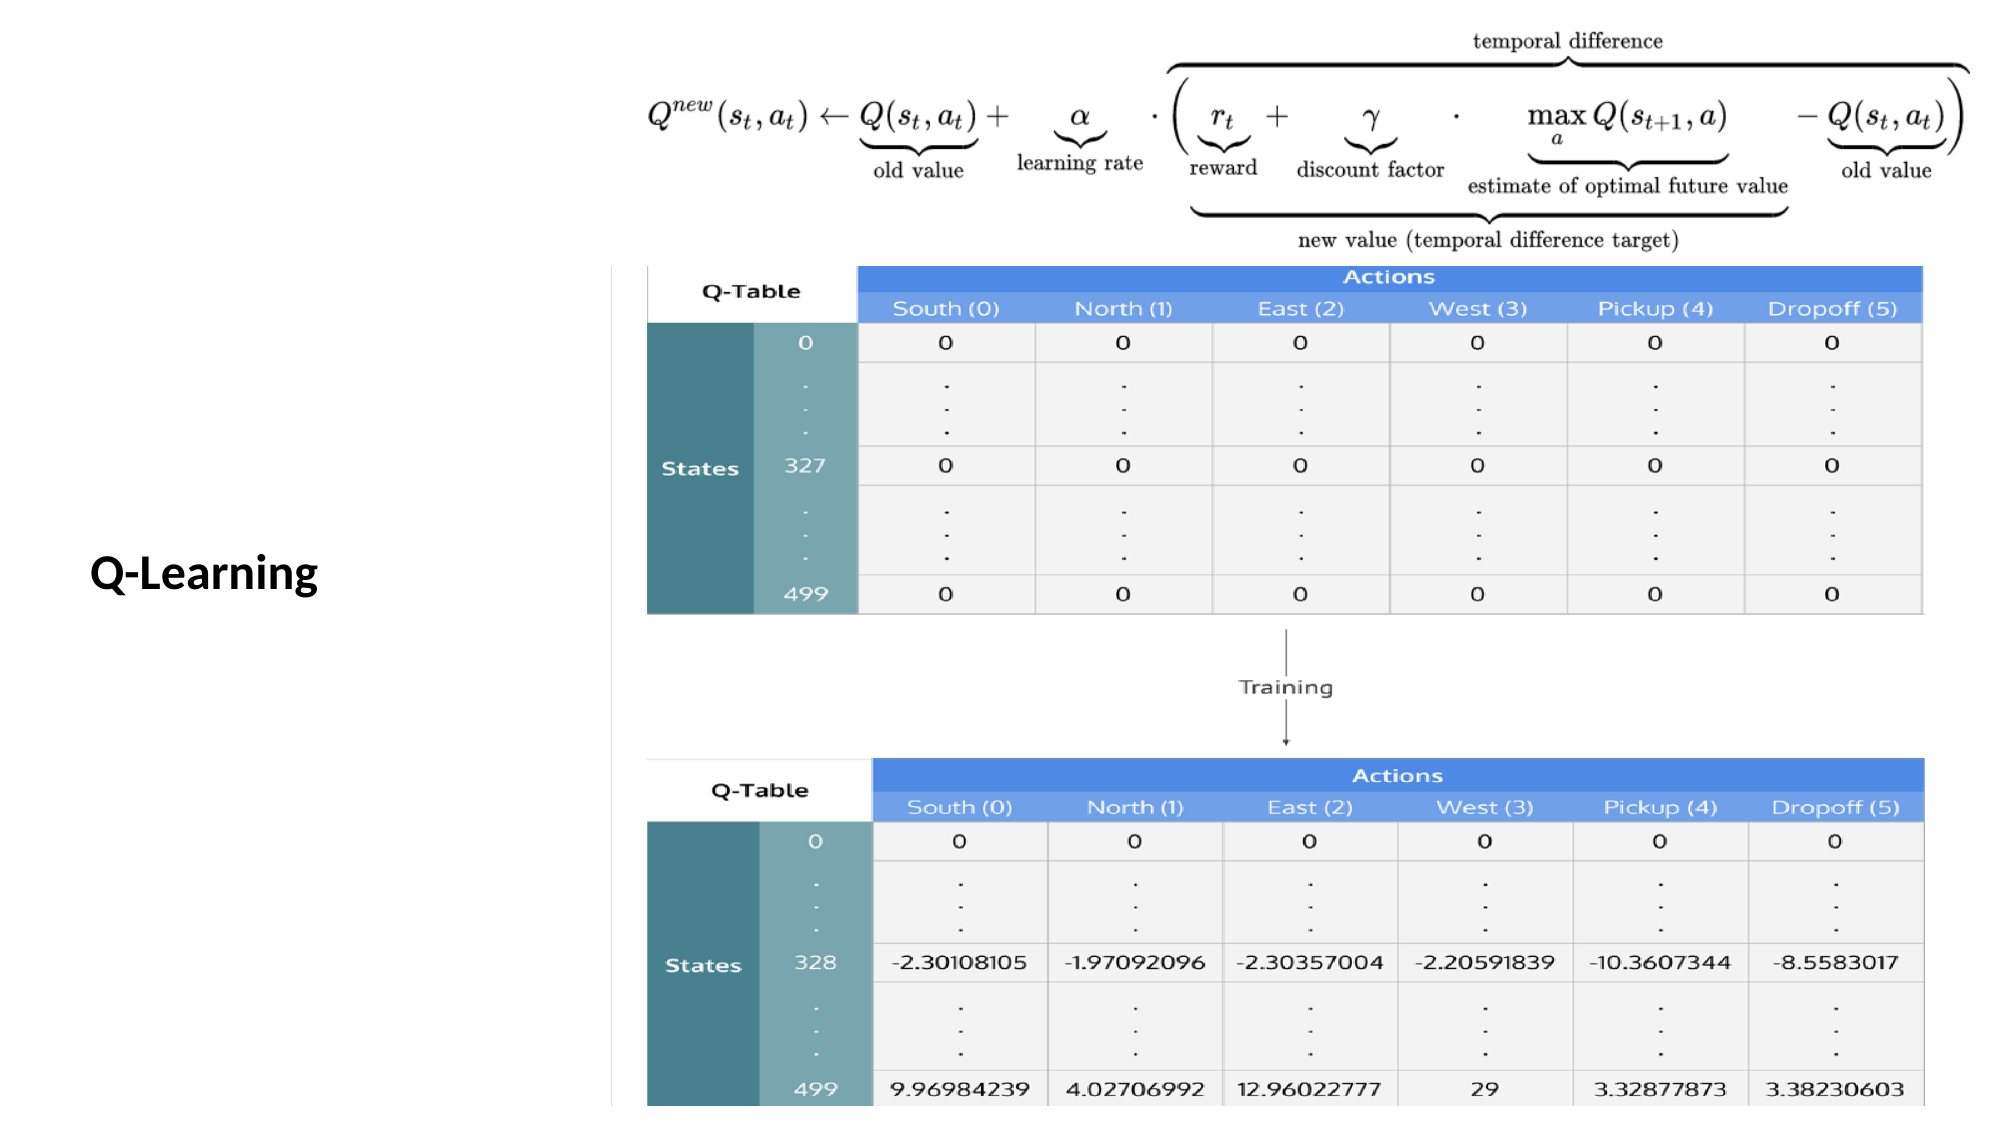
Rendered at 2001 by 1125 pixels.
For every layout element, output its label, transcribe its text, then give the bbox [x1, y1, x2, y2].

picture [611, 17, 2000, 260]
text_box Q-Learning [75, 532, 594, 607]
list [611, 266, 1948, 1106]
